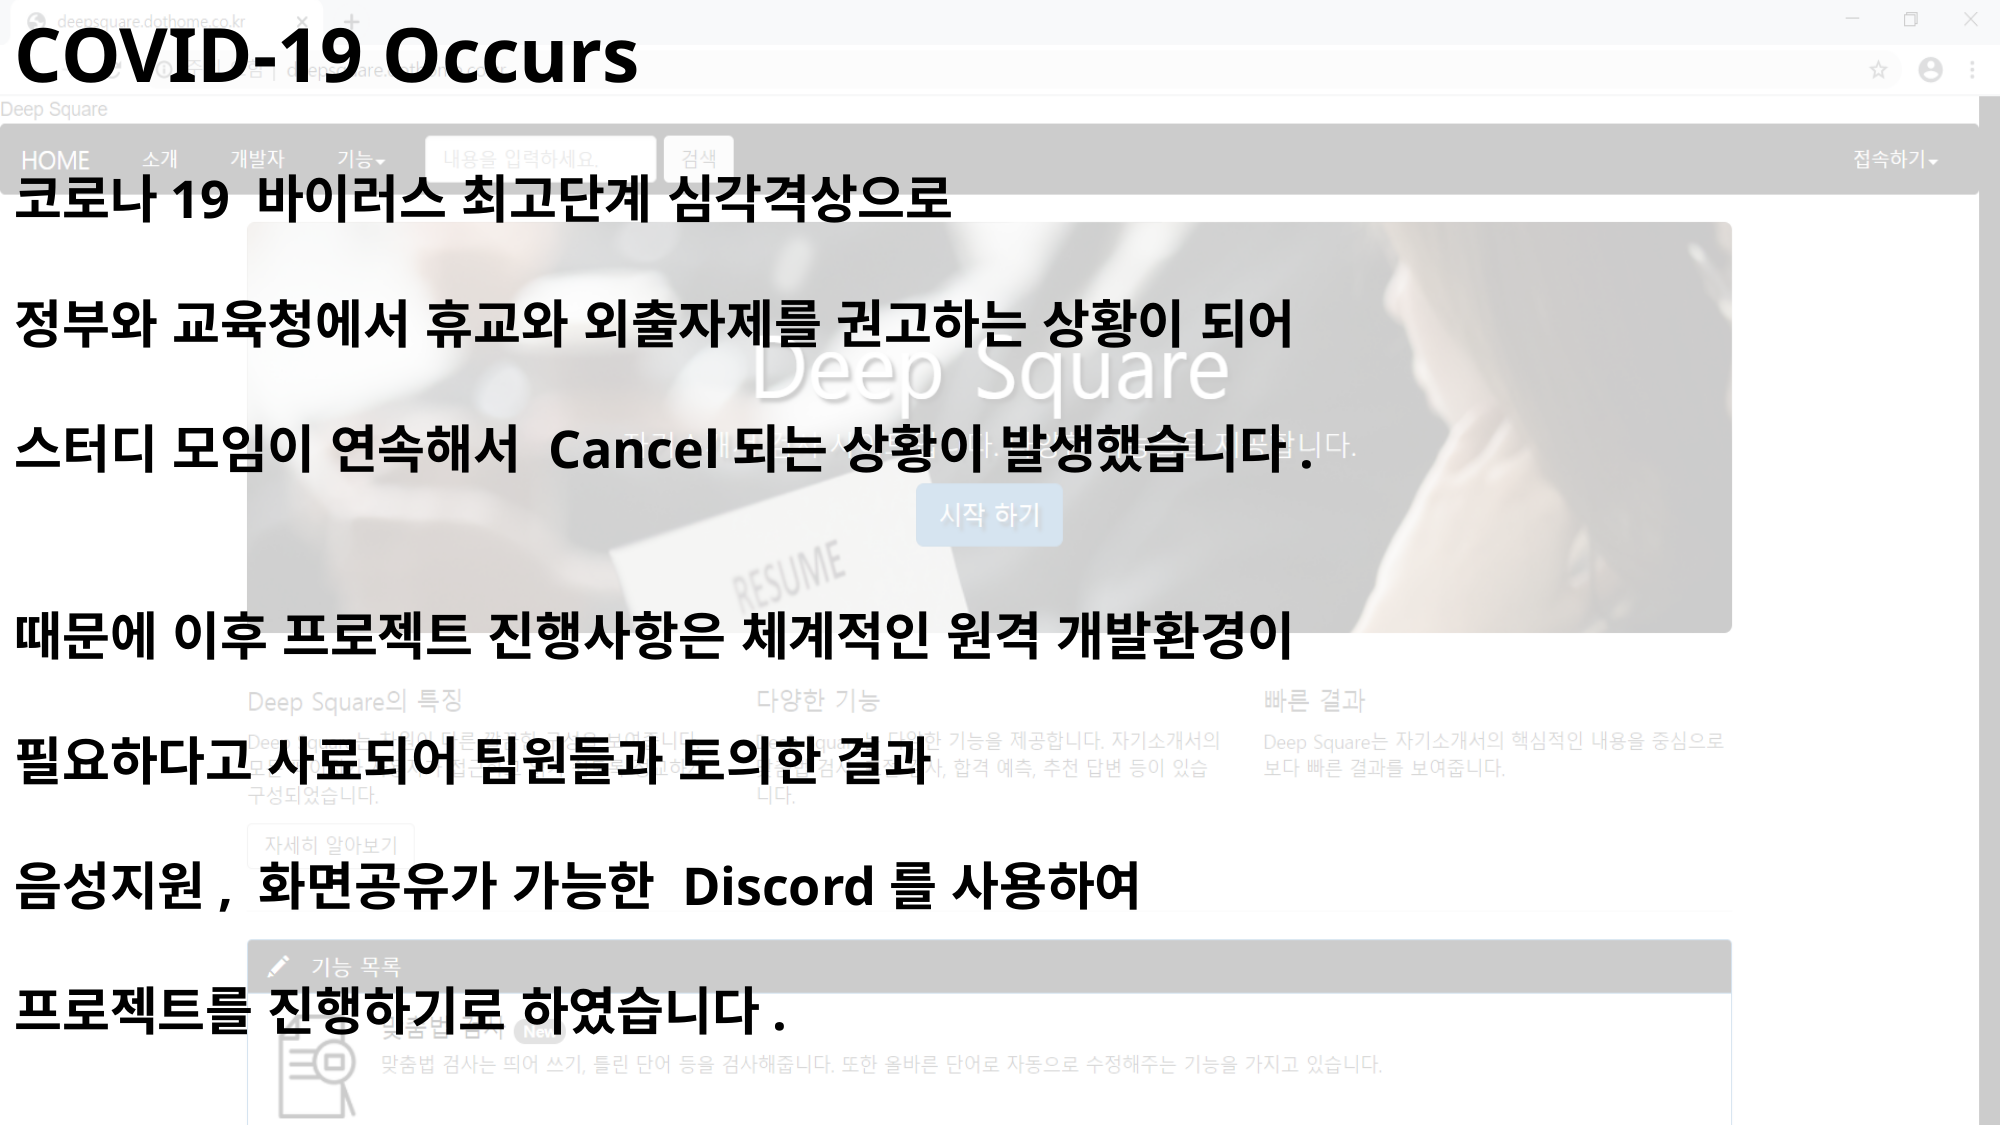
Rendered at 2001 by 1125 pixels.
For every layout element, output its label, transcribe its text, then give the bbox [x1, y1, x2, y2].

text_box COVID-19 Occurs [0, 0, 2000, 105]
text_box 코로나19 바이러스 최고단계 심각격상으로 정부와 교육청에서 휴교와 외출자제를 권고하는 상황이 되어 스터디 모임이 연속해서 Cancel되는 상황이 발생했습니다. 때문에 이후 프로젝트 진행사항은 체계적인 원격 개발환경이 필요하다고 사료되어 팀원들과 토의한 결과 음성지원, 화면공유가 가능한 Discord를 사용하여 프로젝트를 진행하기로 하였습니다. [0, 159, 2000, 1049]
